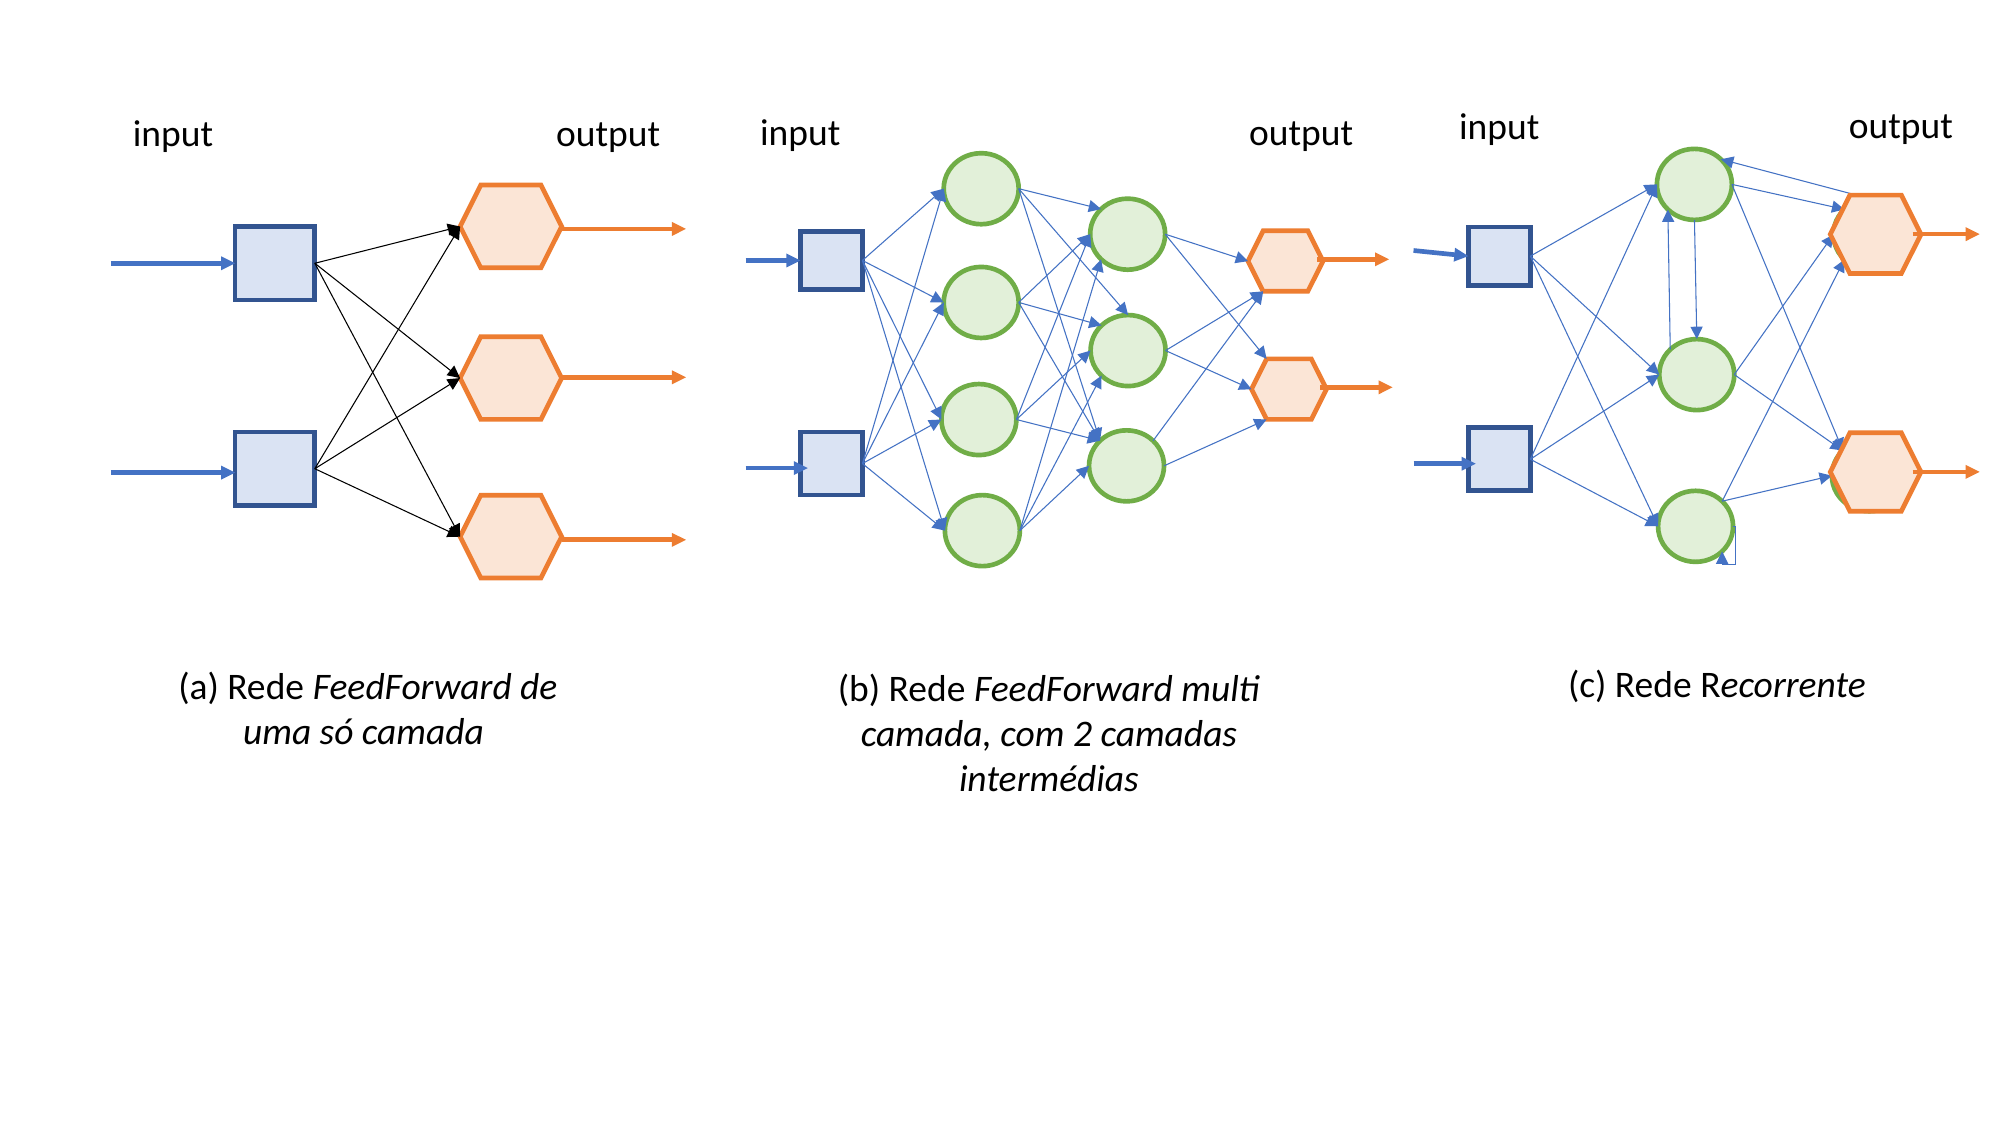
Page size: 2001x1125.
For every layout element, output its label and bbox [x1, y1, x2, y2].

text_box [95, 93, 1980, 808]
